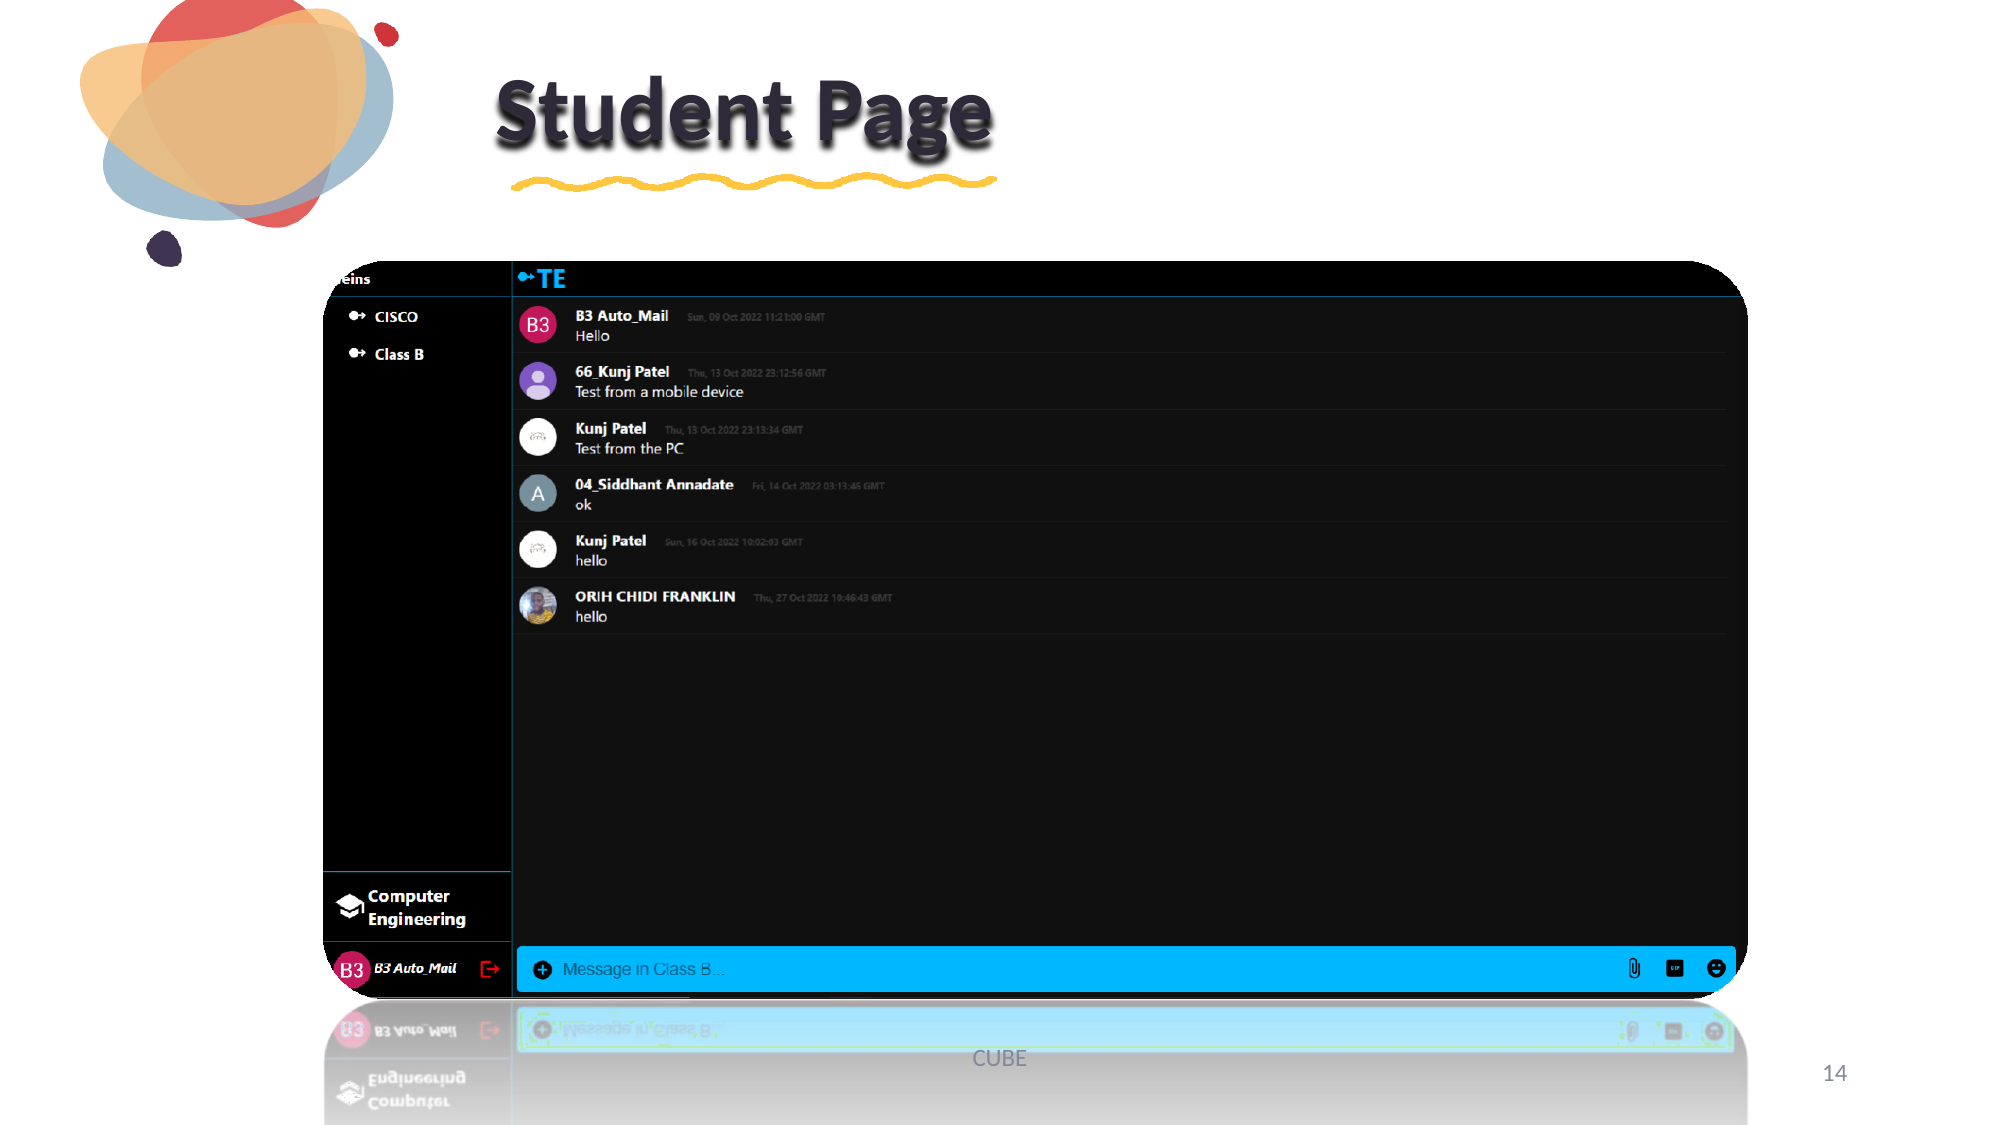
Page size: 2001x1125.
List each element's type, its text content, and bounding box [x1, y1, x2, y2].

picture [374, 22, 399, 47]
picture [320, 17, 1750, 1125]
slide_number 10 [1815, 1060, 1854, 1125]
picture [323, 873, 510, 940]
picture [146, 230, 182, 267]
